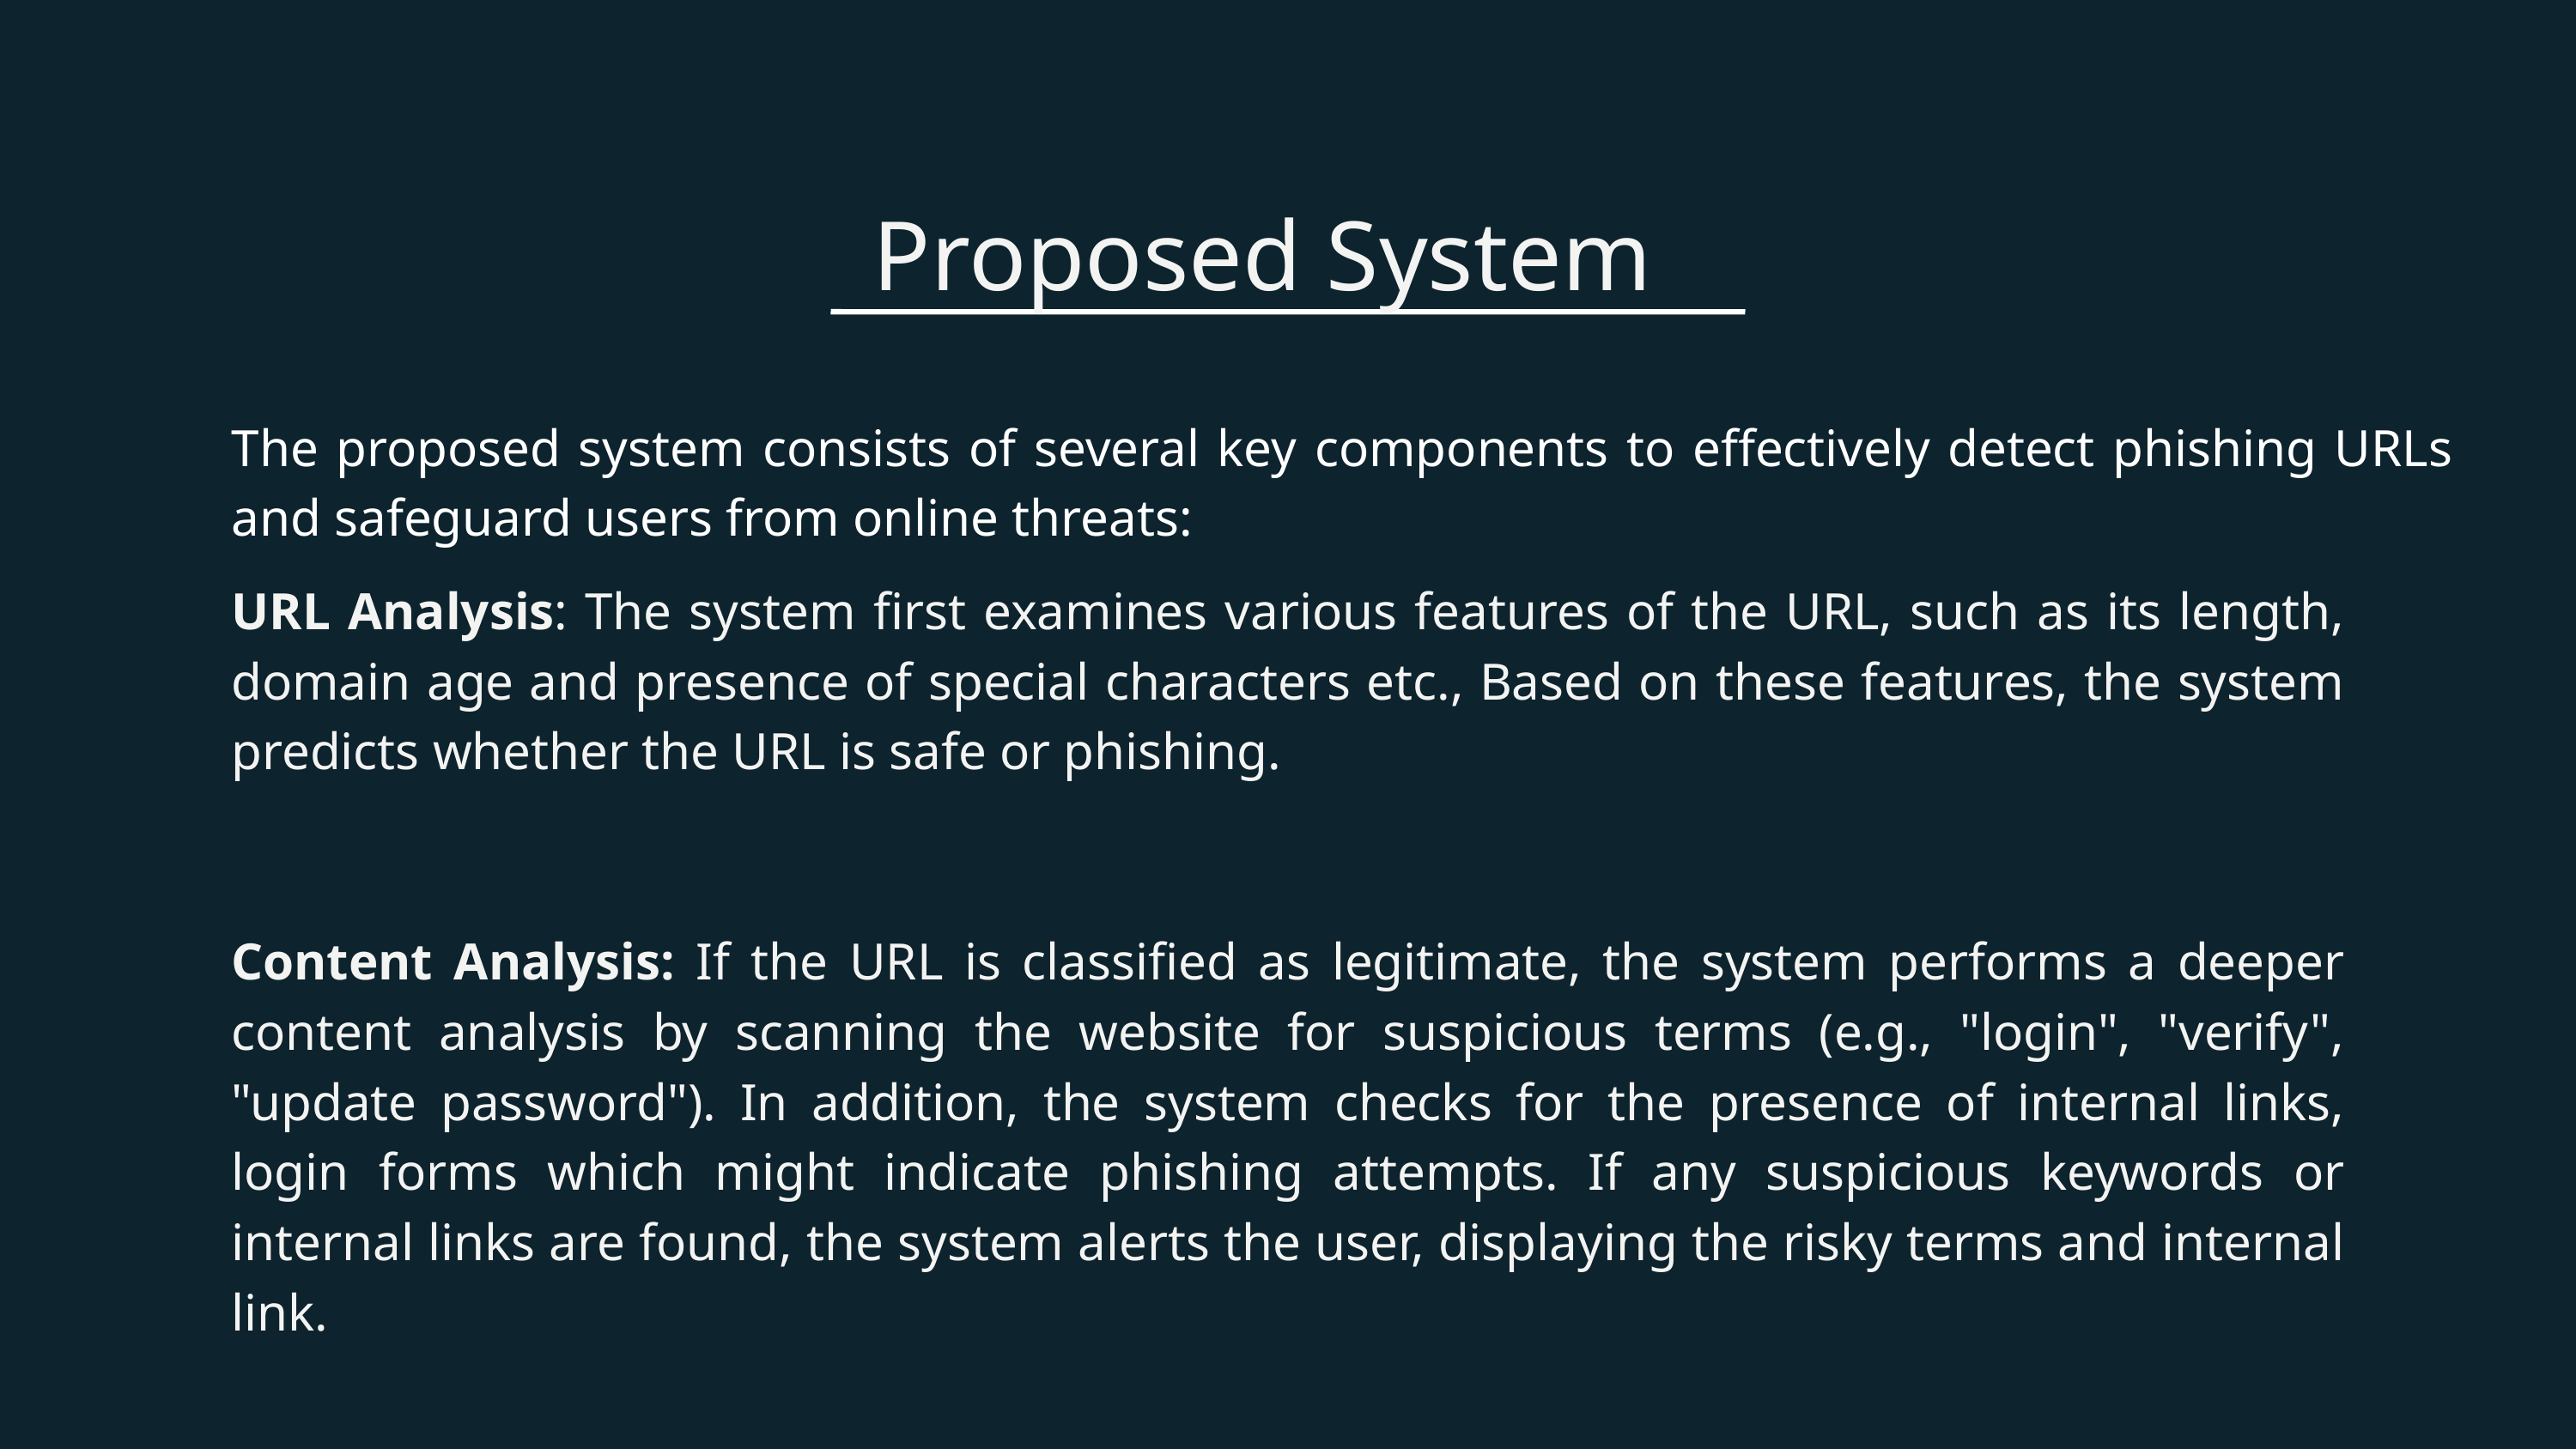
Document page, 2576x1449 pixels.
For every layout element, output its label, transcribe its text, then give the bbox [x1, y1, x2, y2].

text_box Proposed System [872, 198, 2201, 310]
text_box The proposed system consists of several key components to effectively detect phishing URLs and safeguard users from online threats: [231, 406, 2453, 547]
text_box URL Analysis: The system first examines various features of the URL, such as its length, domain age and presence of special characters etc., Based on these features, the system predicts whether the URL is safe or phishing. Content Analysis: If the URL is classified as legitimate, the system performs a deeper content analysis by scanning the website for suspicious terms (e.g., "login", "verify", "update password"). In addition, the system checks for the presence of internal links, login forms which might indicate phishing attempts. If any suspicious keywords or internal links are found, the system alerts the user, displaying the risky terms and internal link. [231, 569, 2345, 1341]
